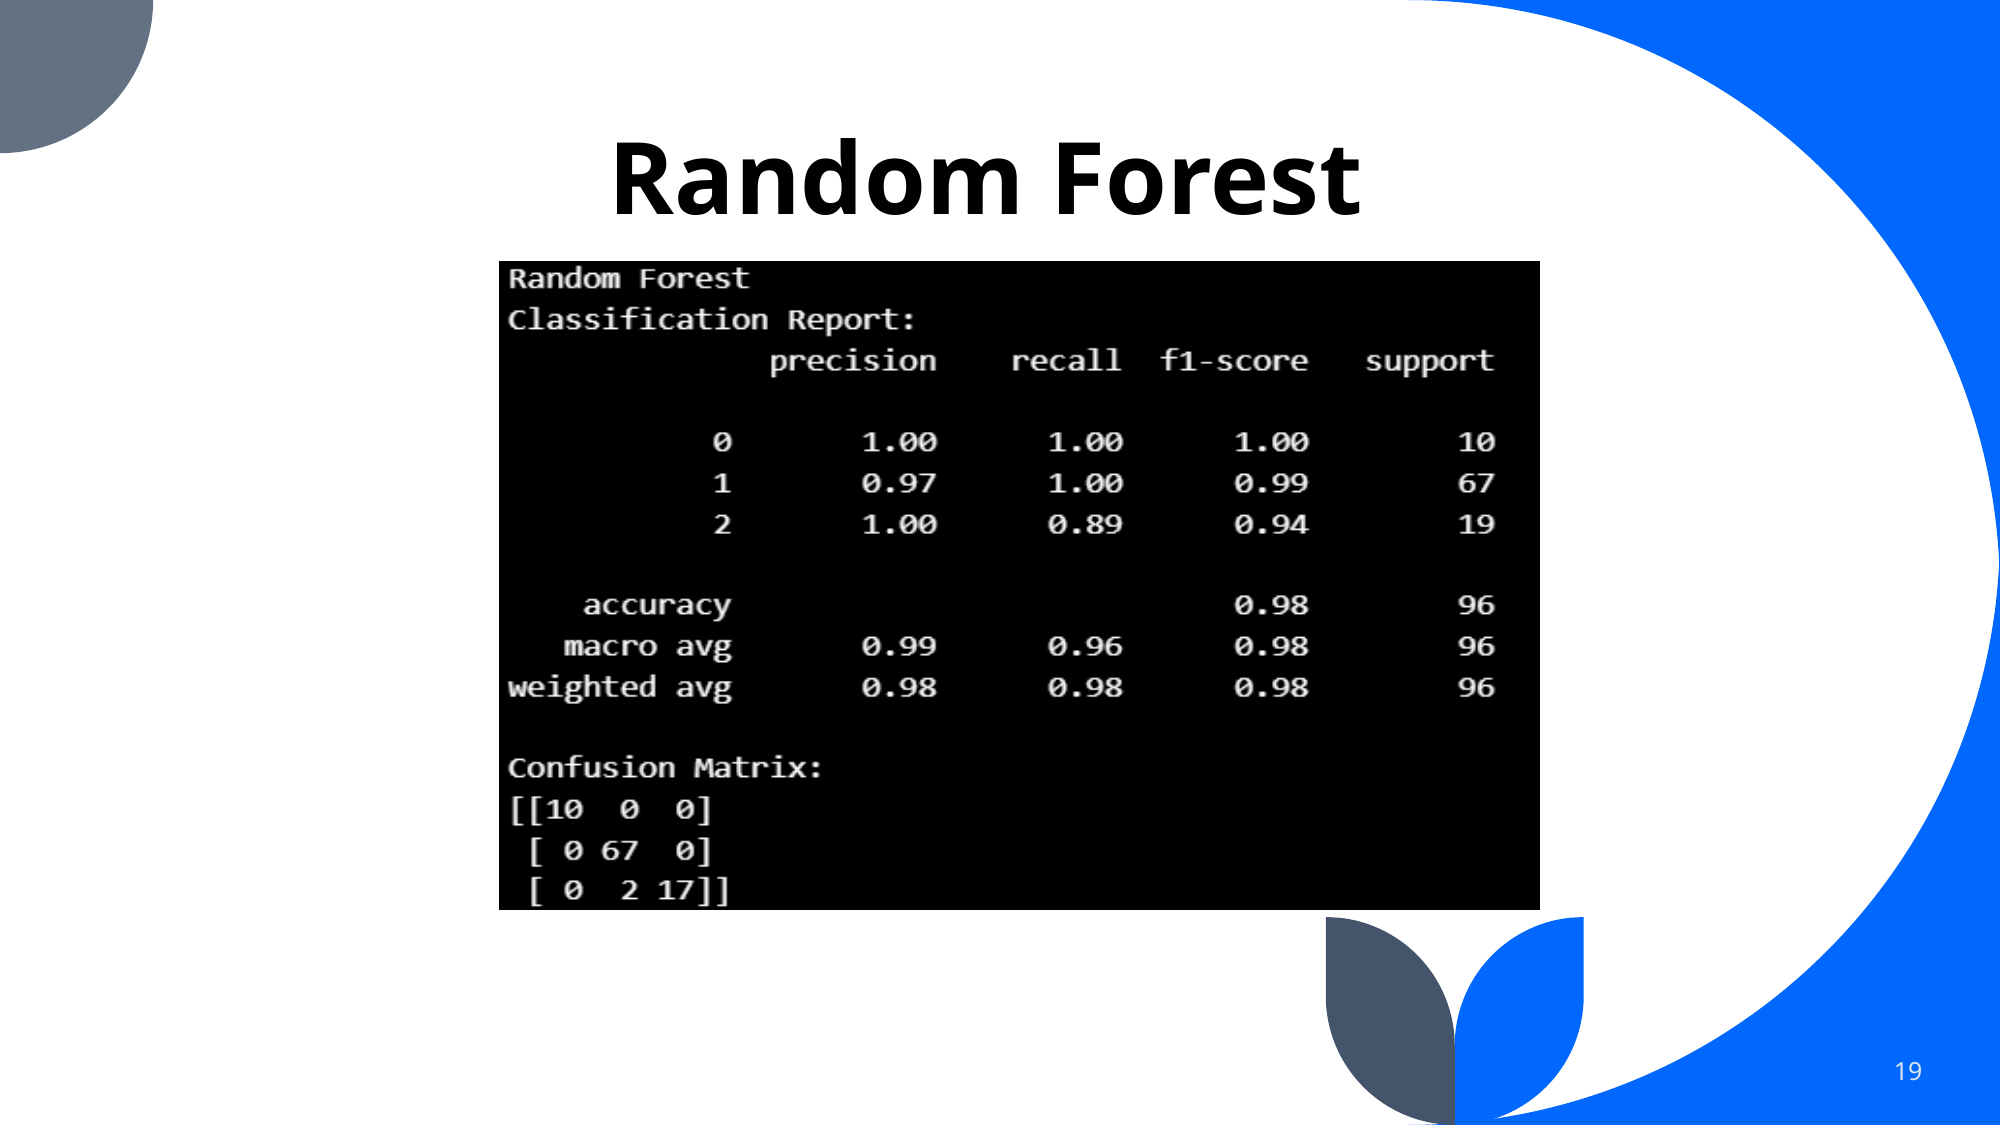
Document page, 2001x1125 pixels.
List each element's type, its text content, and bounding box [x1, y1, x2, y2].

title Random Forest [184, 24, 1789, 242]
slide_number 19 [1665, 1042, 1938, 1103]
picture [499, 261, 1540, 910]
